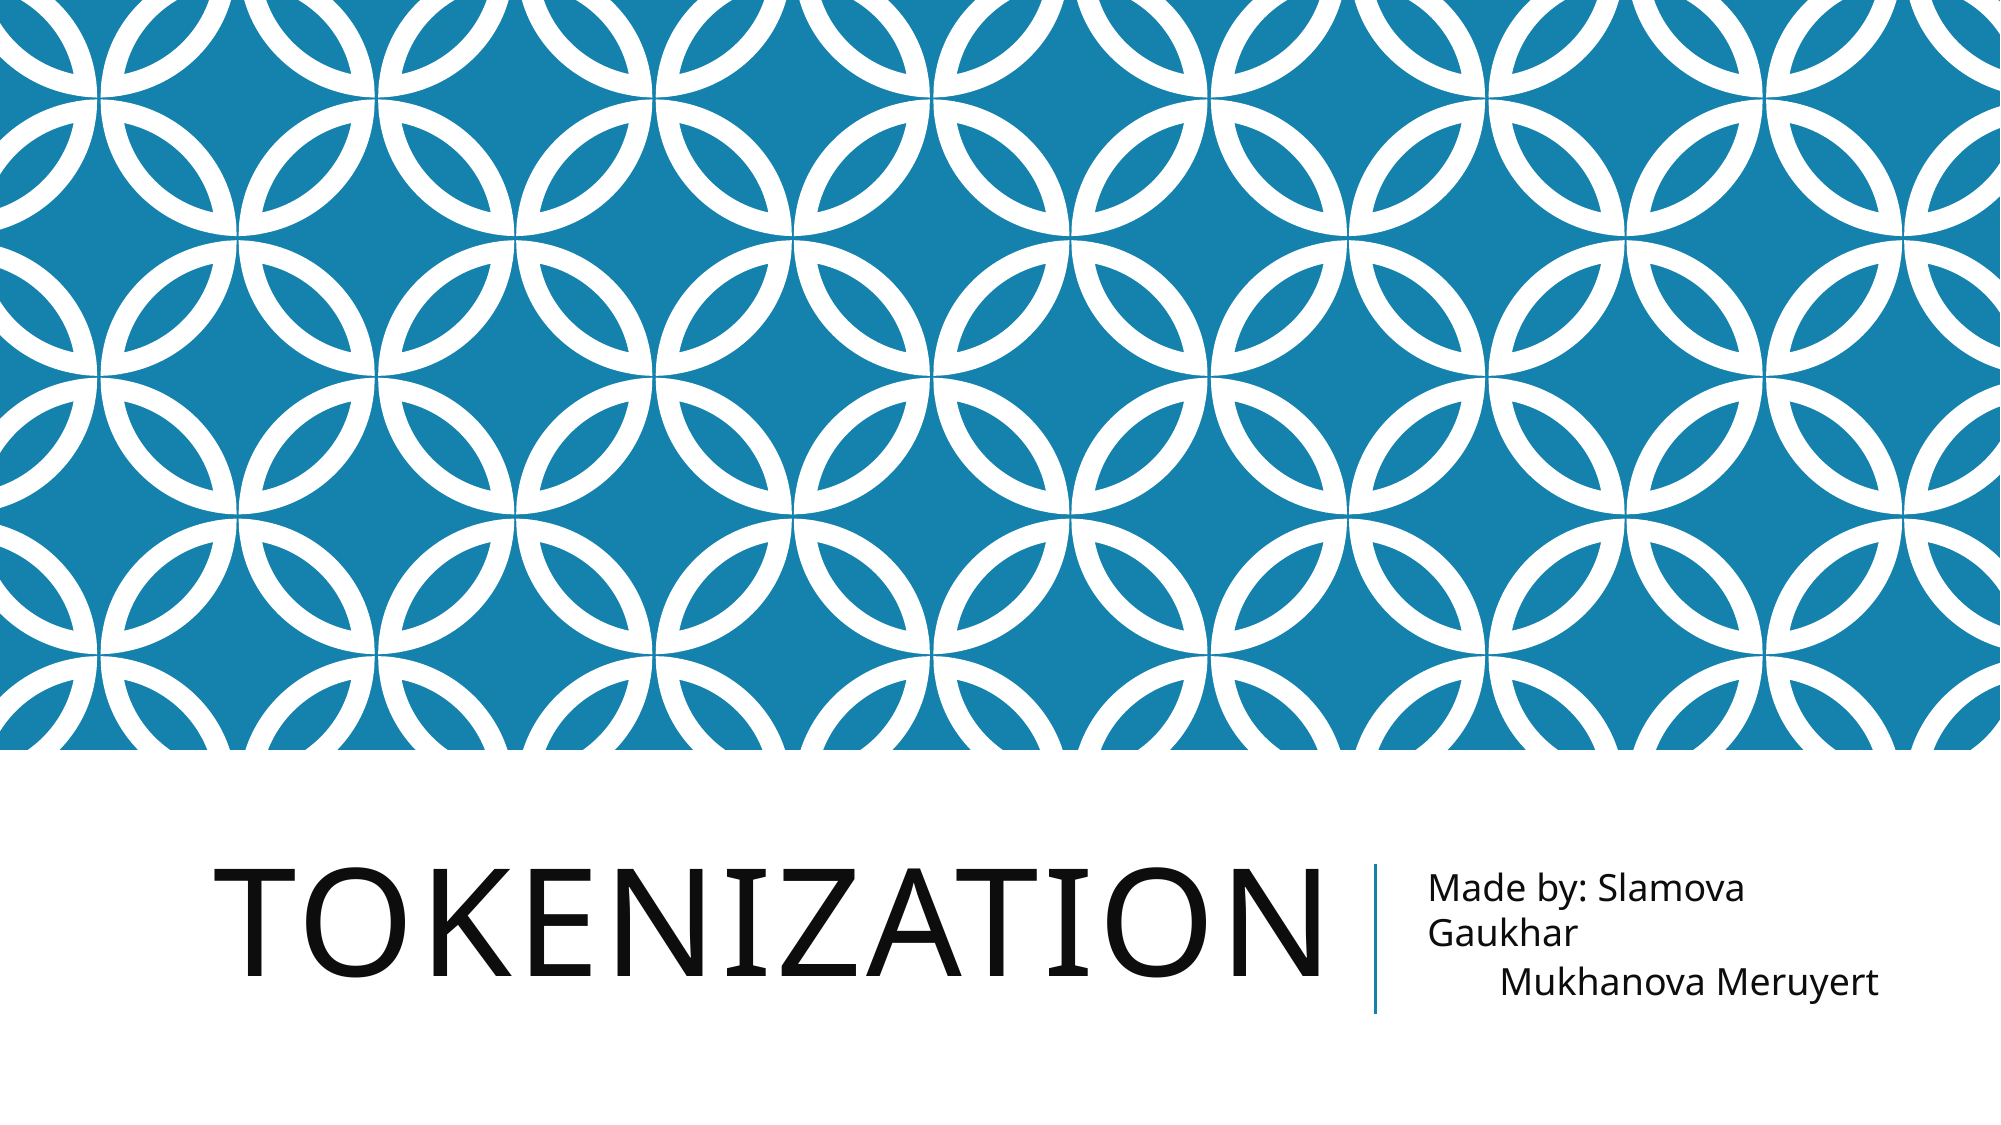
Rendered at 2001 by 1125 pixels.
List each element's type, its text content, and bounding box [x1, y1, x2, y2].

subtitle Made by: Slamova Gaukhar Mukhanova Meruyert [1412, 813, 1895, 1054]
title Tokenization [75, 813, 1350, 1054]
